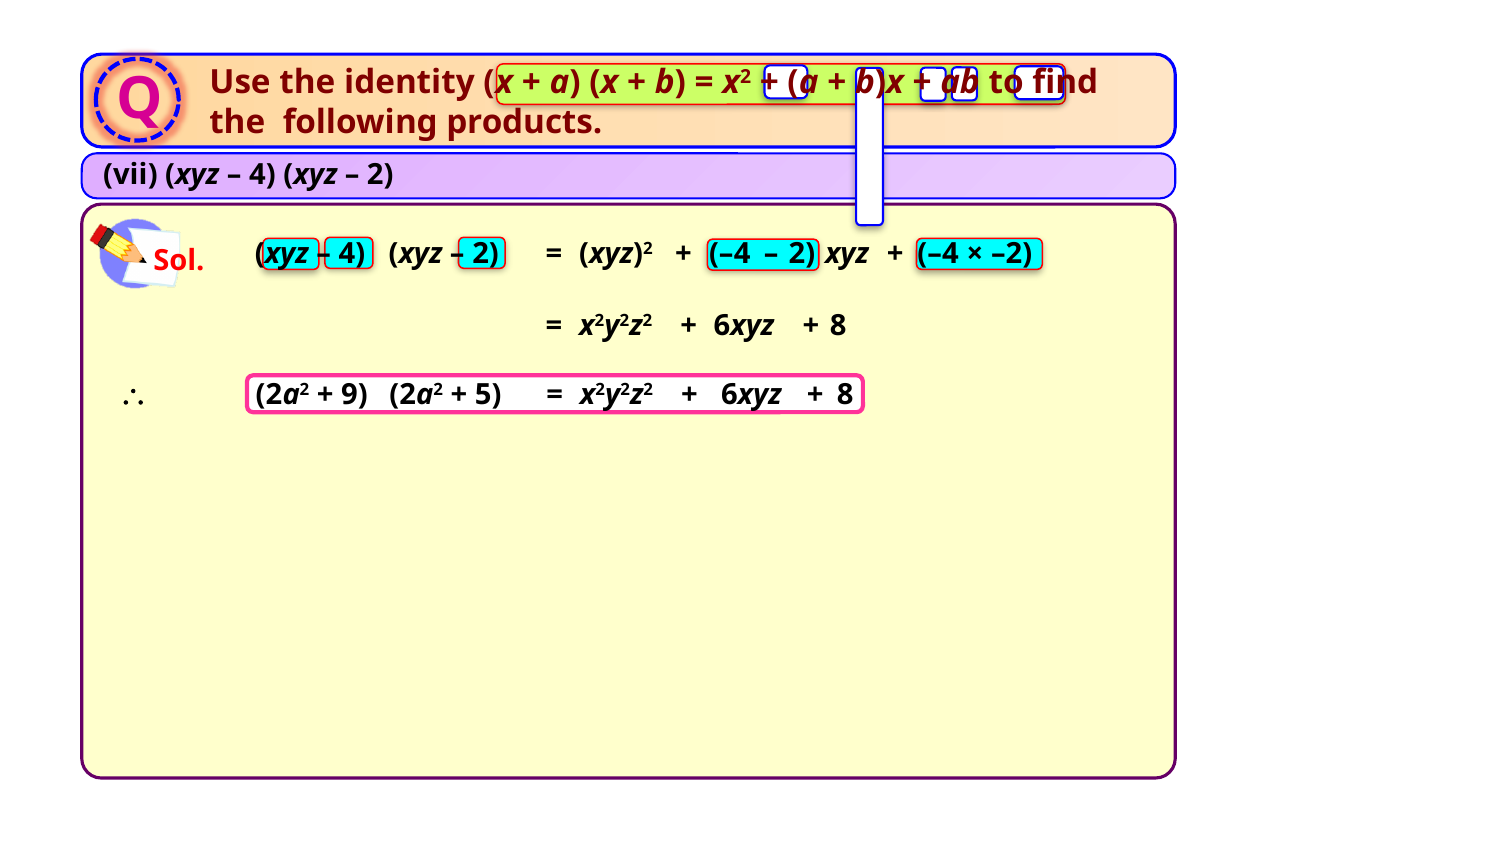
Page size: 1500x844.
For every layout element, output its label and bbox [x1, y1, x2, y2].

text_box [79, 51, 1178, 781]
